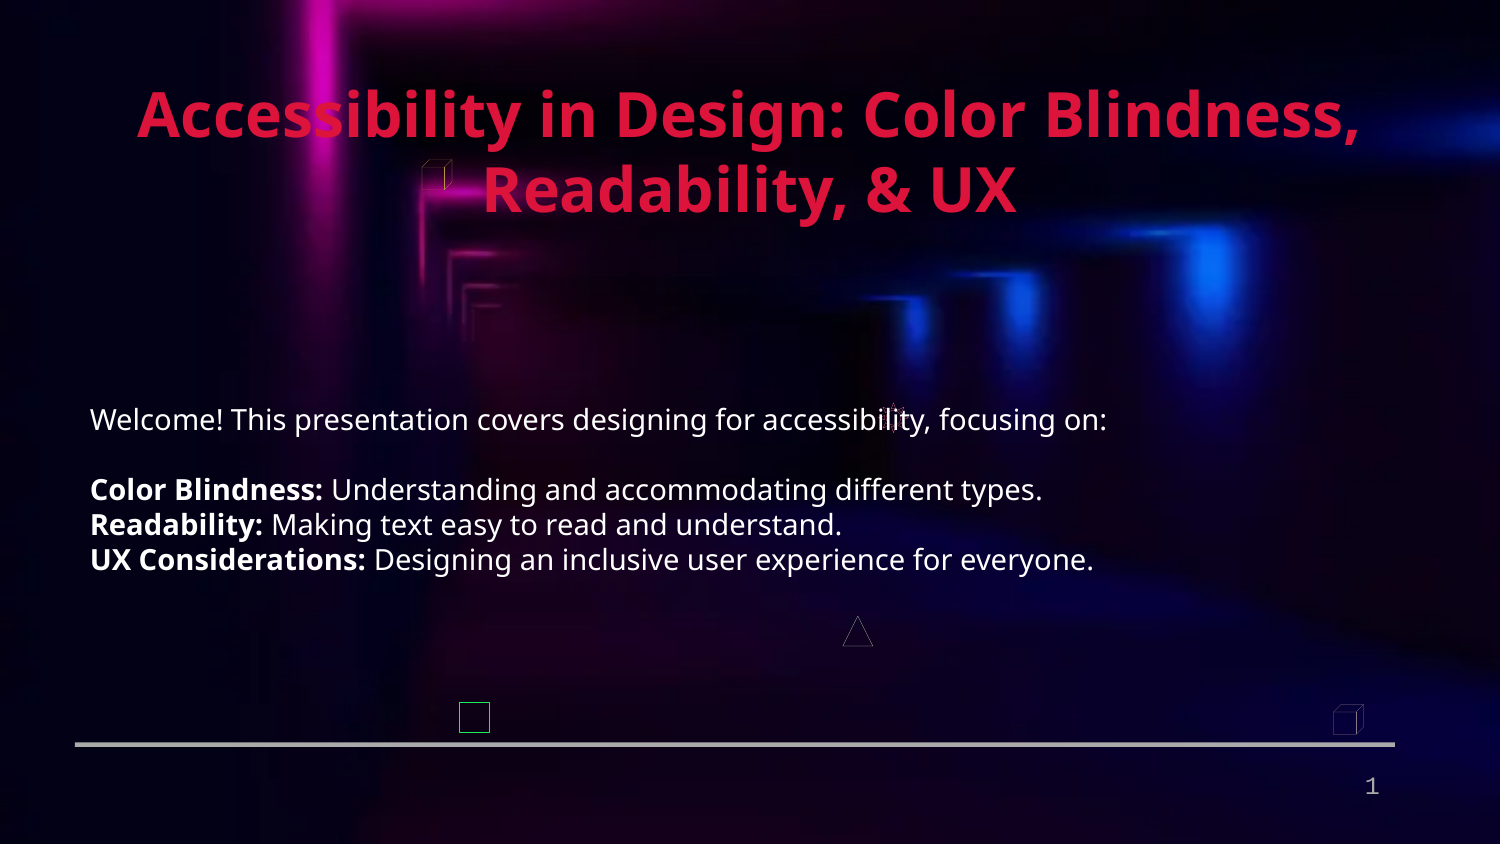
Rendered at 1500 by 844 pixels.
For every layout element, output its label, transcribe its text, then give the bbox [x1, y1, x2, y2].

picture [0, 0, 1500, 844]
text_box Accessibility in Design: Color Blindness, Readability, & UX [74, 74, 1425, 225]
text_box [74, 742, 1395, 747]
text_box Welcome! This presentation covers designing for accessibility, focusing on: Color Blindness: Understanding and accommodating different types. Readability: Making text easy to read and understand. UX Considerations: Designing an inclusive user experience for everyone. [74, 270, 1425, 777]
